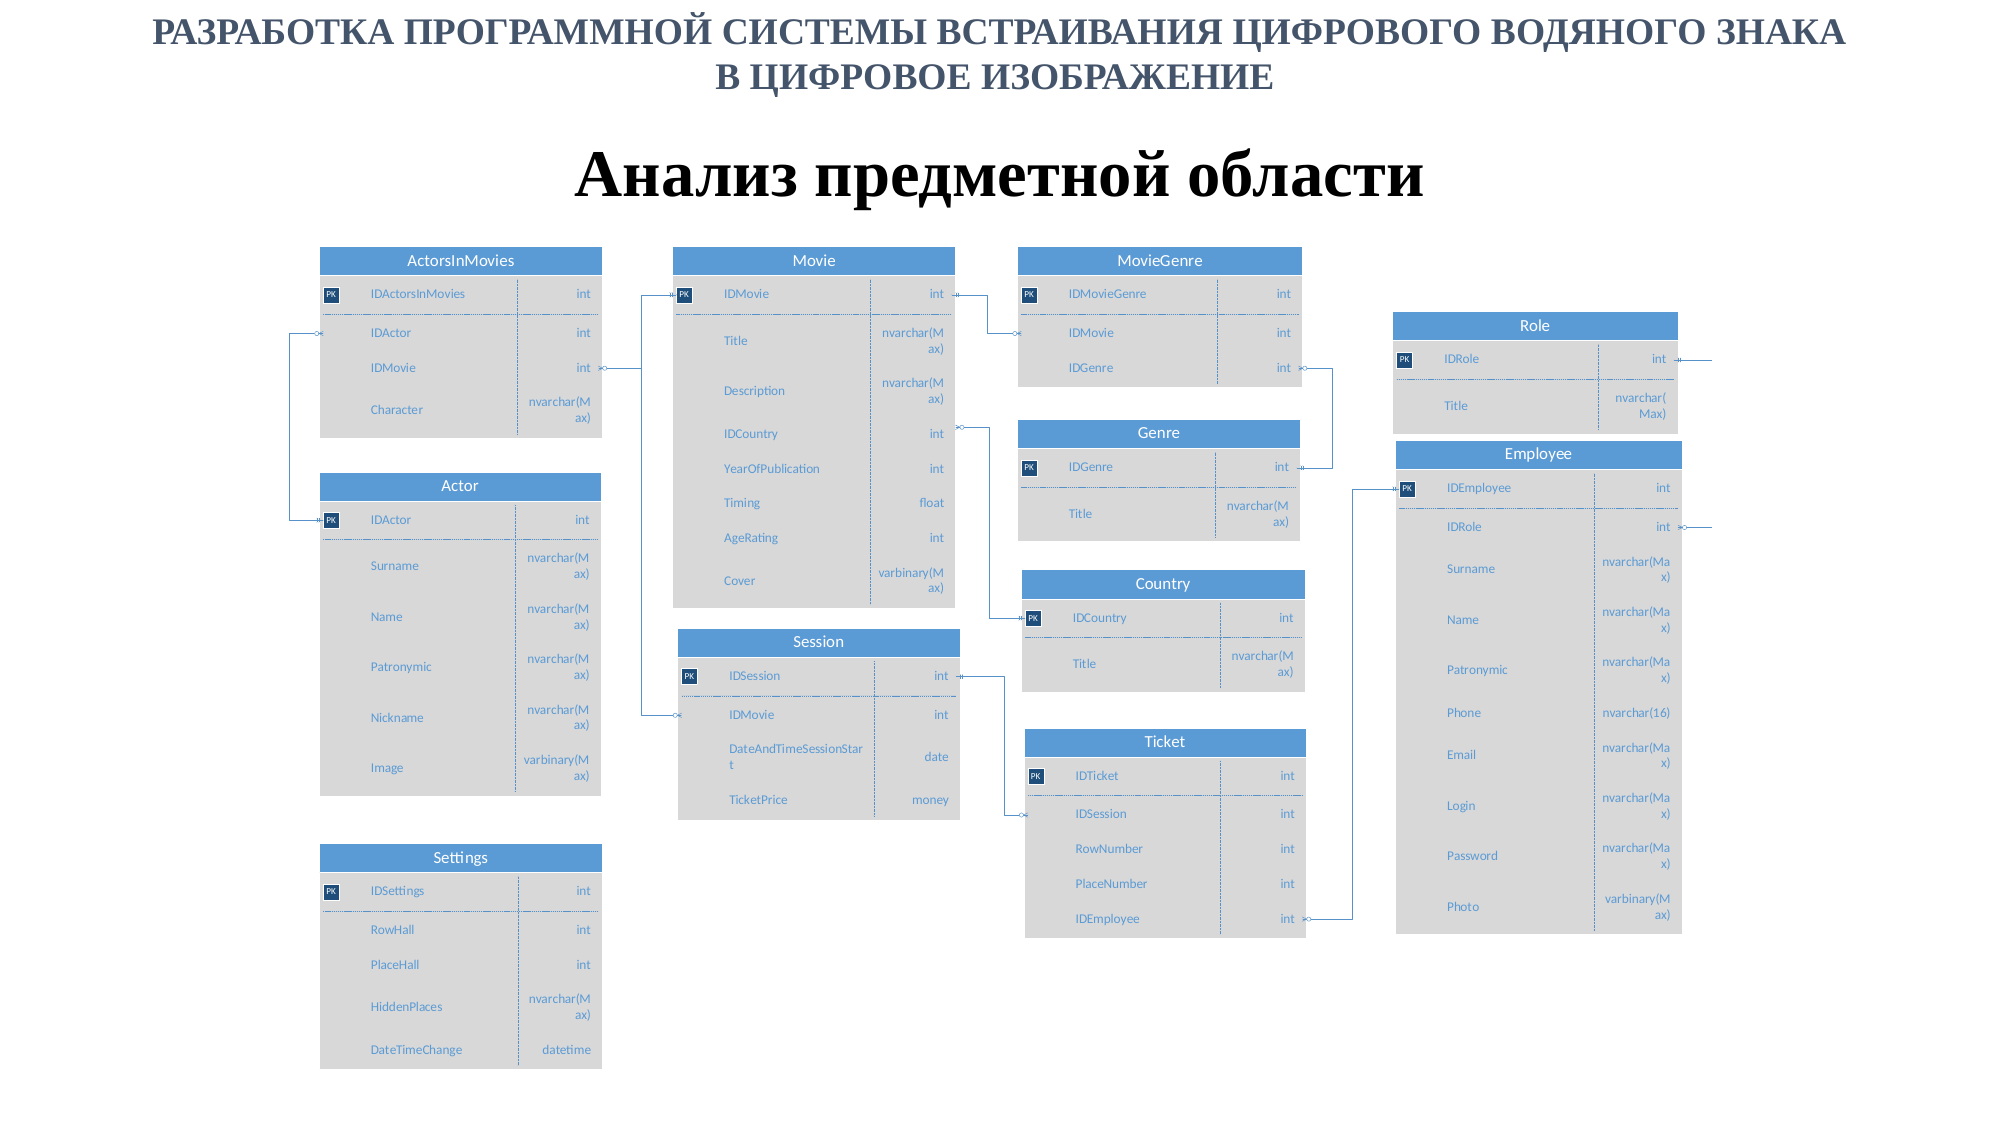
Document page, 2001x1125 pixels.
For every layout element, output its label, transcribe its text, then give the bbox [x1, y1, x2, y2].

picture [288, 244, 1712, 1070]
title Анализ предметной области [137, 122, 1863, 229]
text_box РАЗРАБОТКА ПРОГРАММНОЙ СИСТЕМЫ ВСТРАИВАНИЯ ЦИФРОВОГО ВОДЯНОГО ЗНАКА В ЦИФРОВОЕ ИЗОБРАЖЕНИЕ [137, 0, 1863, 105]
